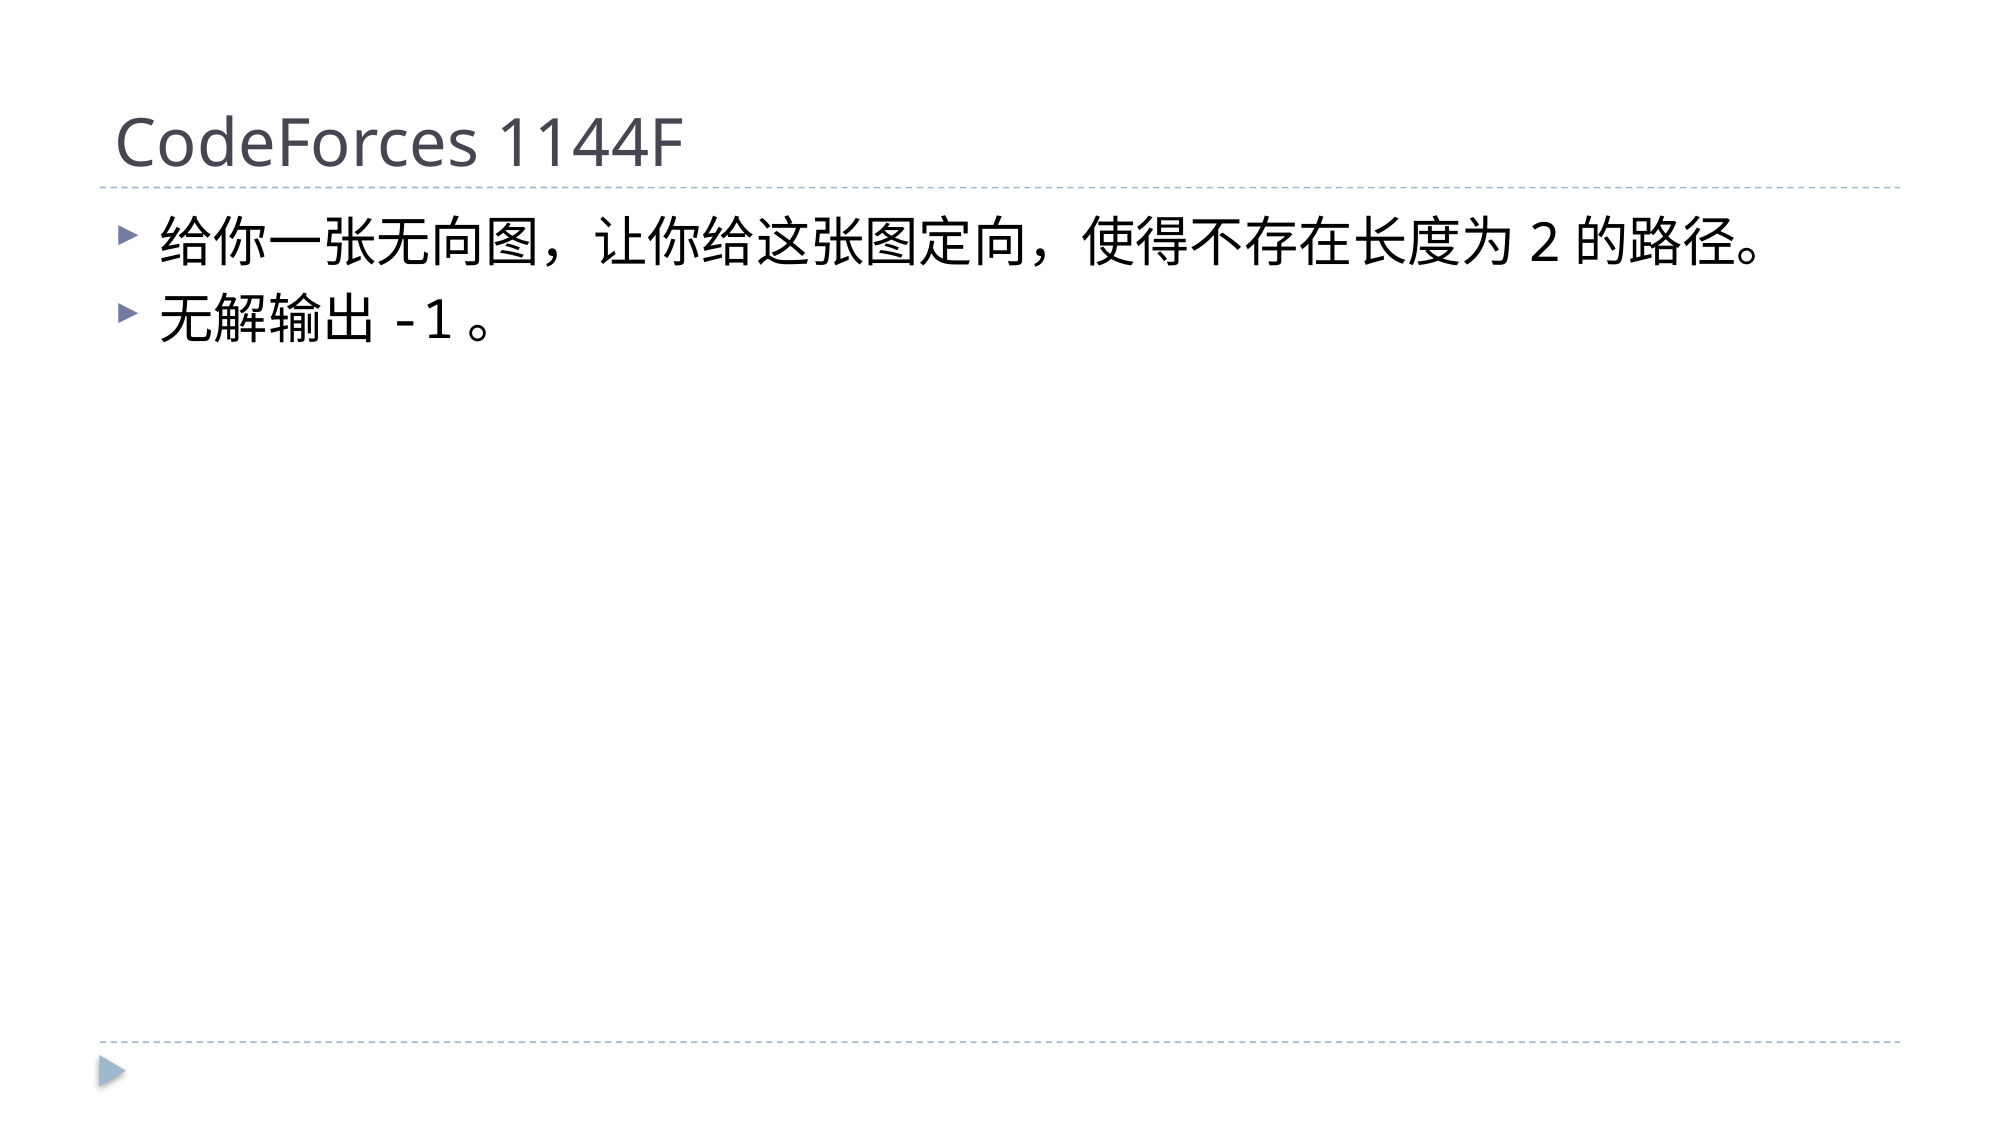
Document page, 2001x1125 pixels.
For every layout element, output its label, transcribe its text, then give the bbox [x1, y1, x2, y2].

title CodeForces 1144F [99, 24, 1900, 188]
